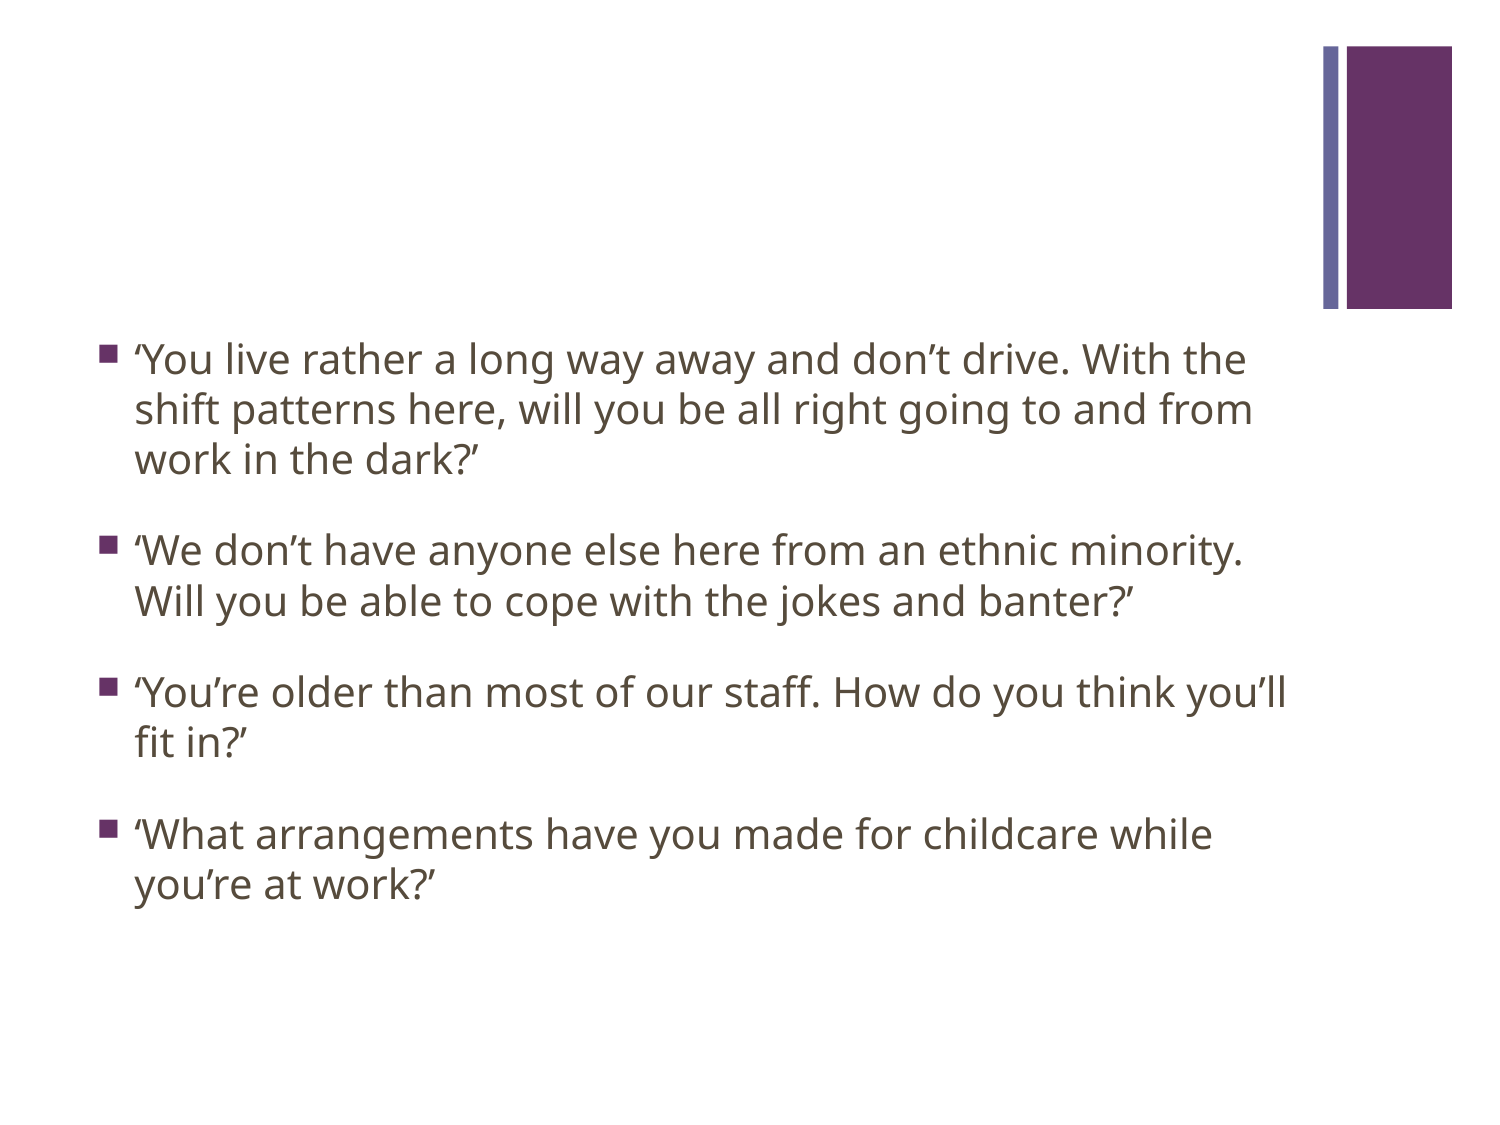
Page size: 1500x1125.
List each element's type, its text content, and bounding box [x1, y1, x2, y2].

list ‘You live rather a long way away and don’t drive. With the shift patterns here, will you be all right going to and from work in the dark?’ ‘We don’t have anyone else here from an ethnic minority. Will you be able to cope with the jokes and banter?’ ‘You’re older than most of our staff. How do you think you’ll fit in?’ ‘What arrangements have you made for childcare while you’re at work?’ [81, 324, 1322, 1005]
